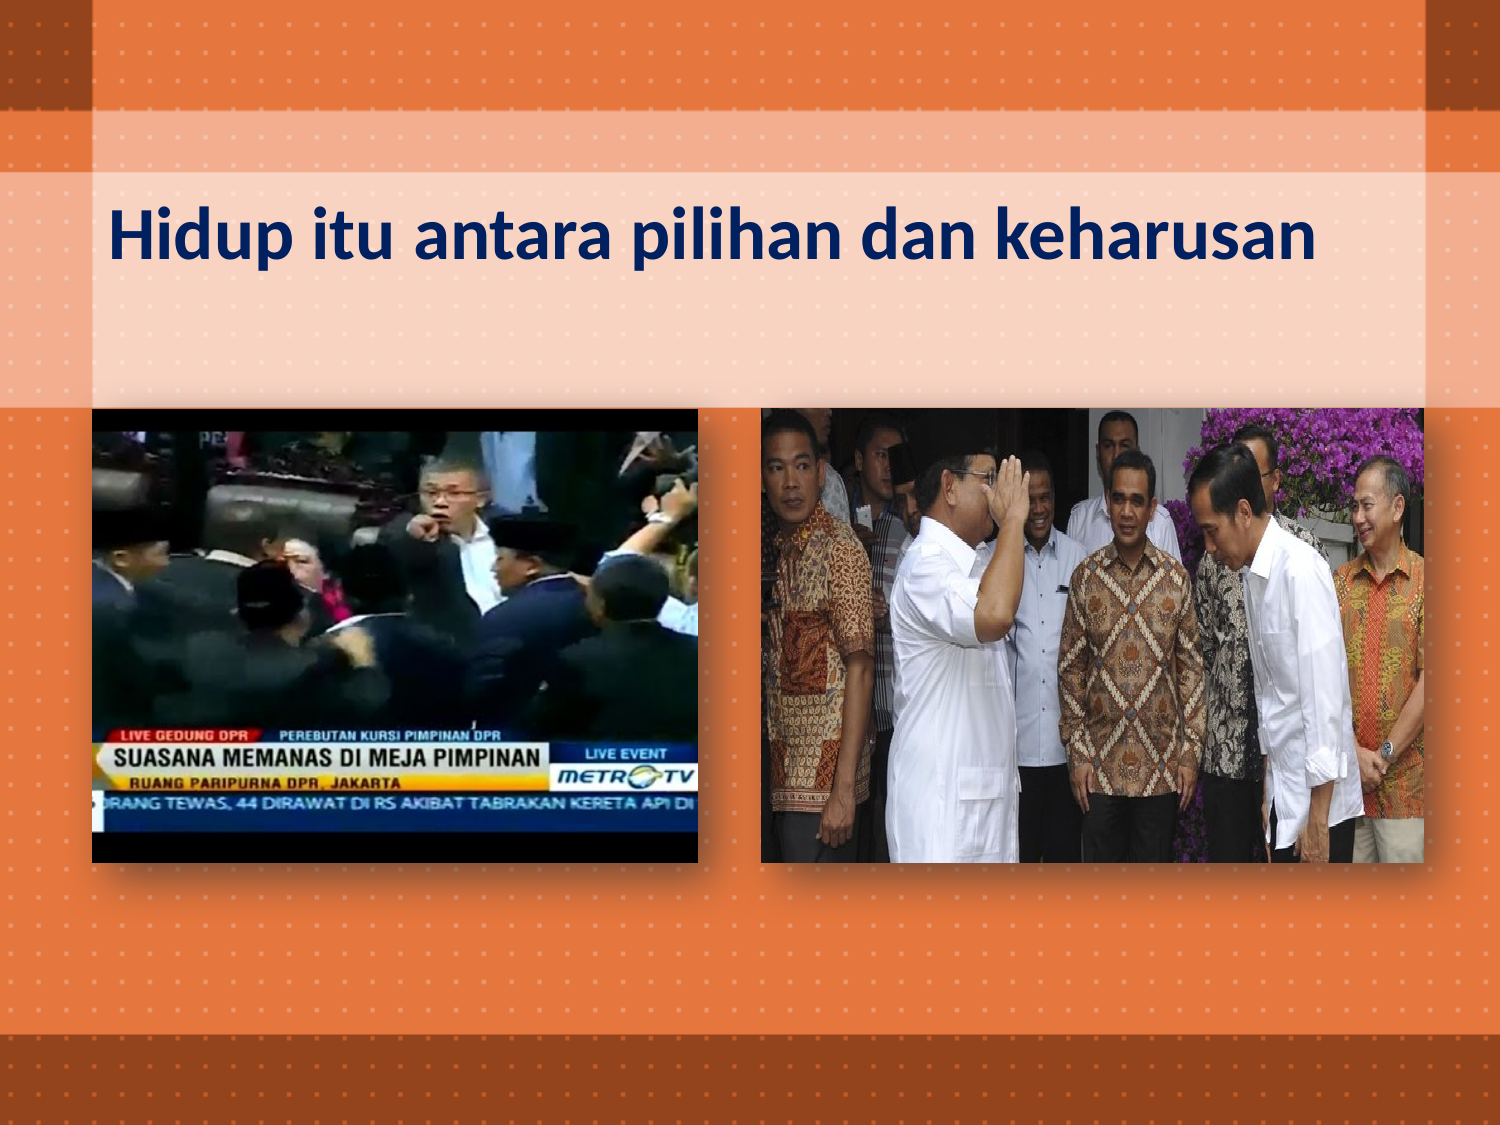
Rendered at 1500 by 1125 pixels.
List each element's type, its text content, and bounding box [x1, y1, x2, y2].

title Hidup itu antara pilihan dan keharusan [93, 176, 1459, 315]
picture [0, 0, 1500, 1125]
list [92, 409, 698, 863]
